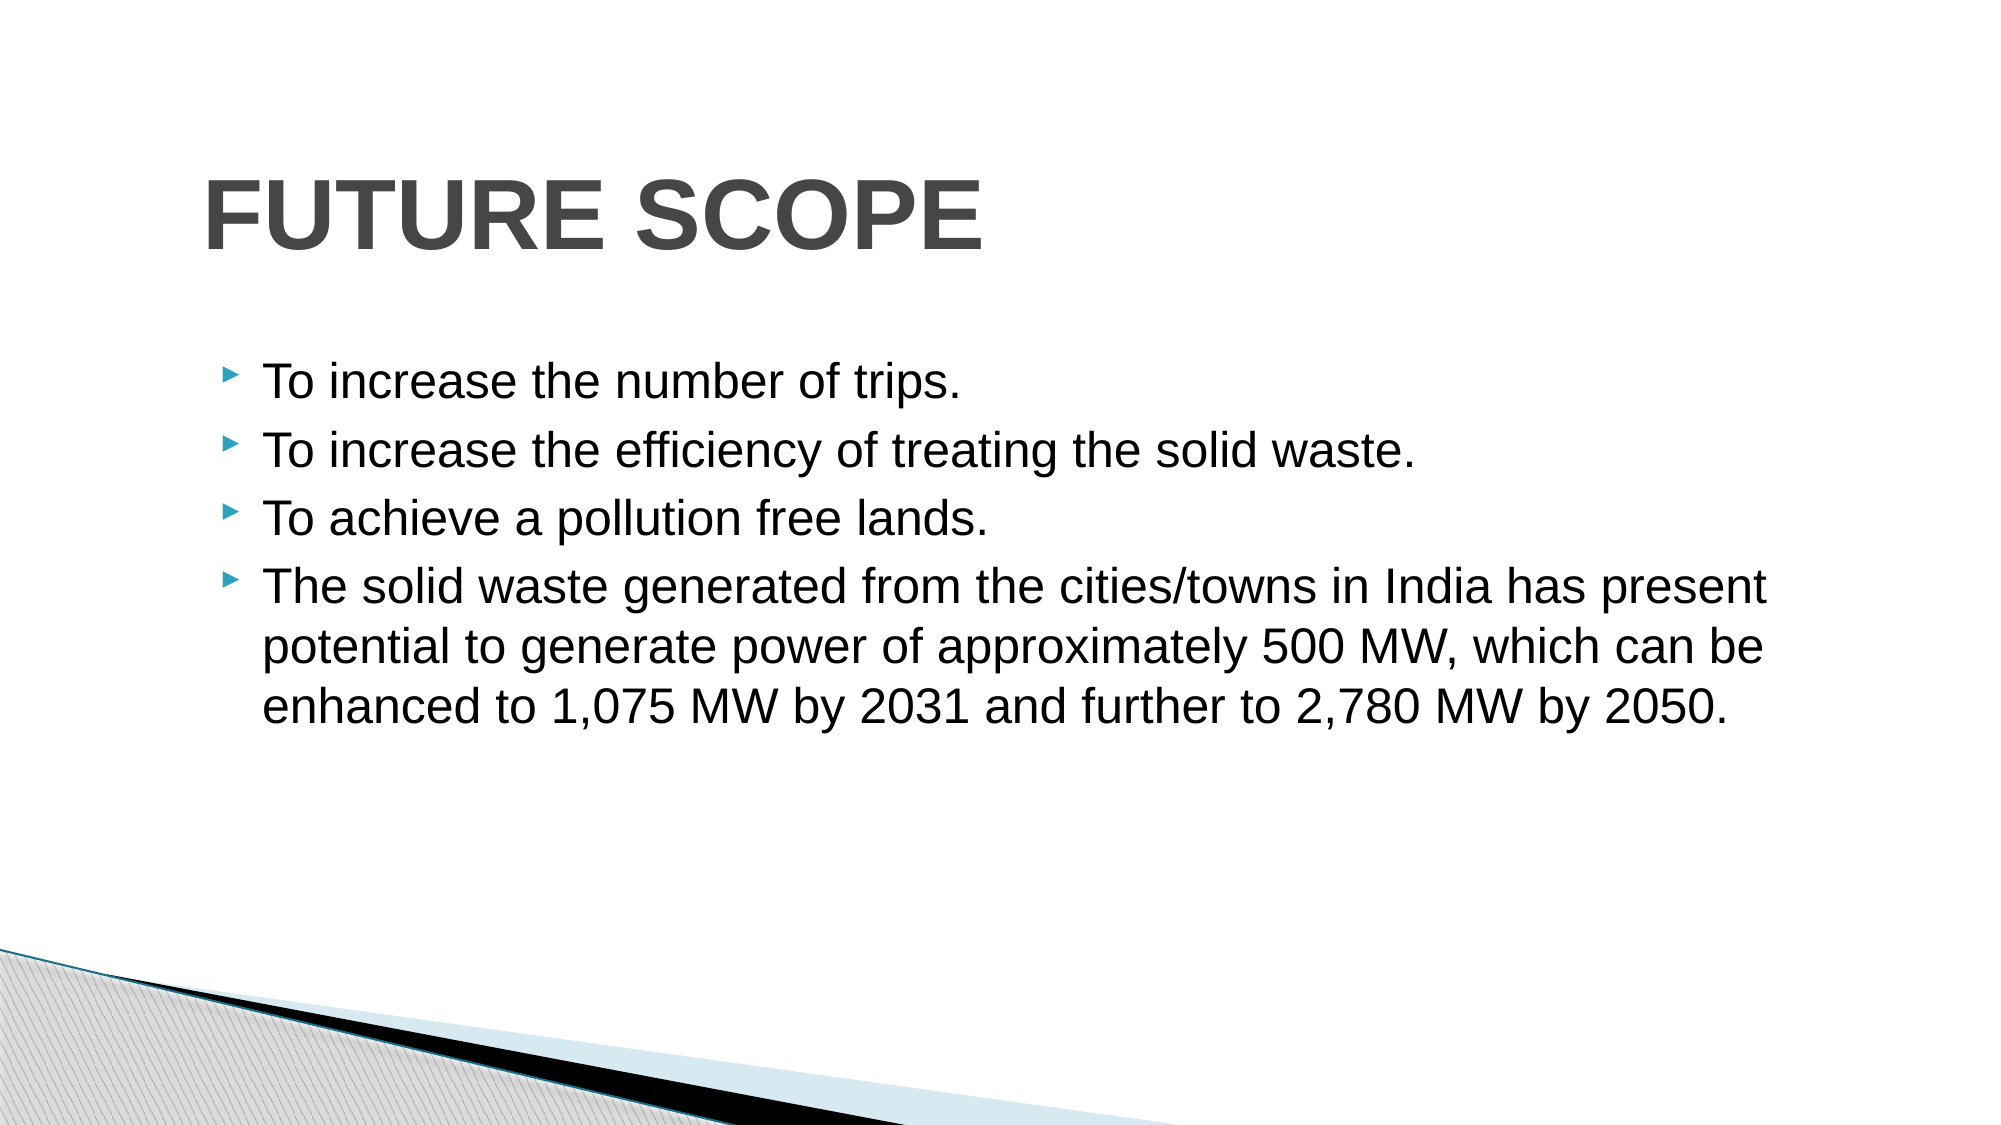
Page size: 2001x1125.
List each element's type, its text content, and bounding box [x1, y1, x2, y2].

title Future scope [187, 99, 1813, 319]
list To increase the number of trips. To increase the efficiency of treating the solid waste. To achieve a pollution free lands. The solid waste generated from the cities/towns in India has present potential to generate power of approximately 500 MW, which can be enhanced to 1,075 MW by 2031 and further to 2,780 MW by 2050. [187, 341, 1813, 950]
